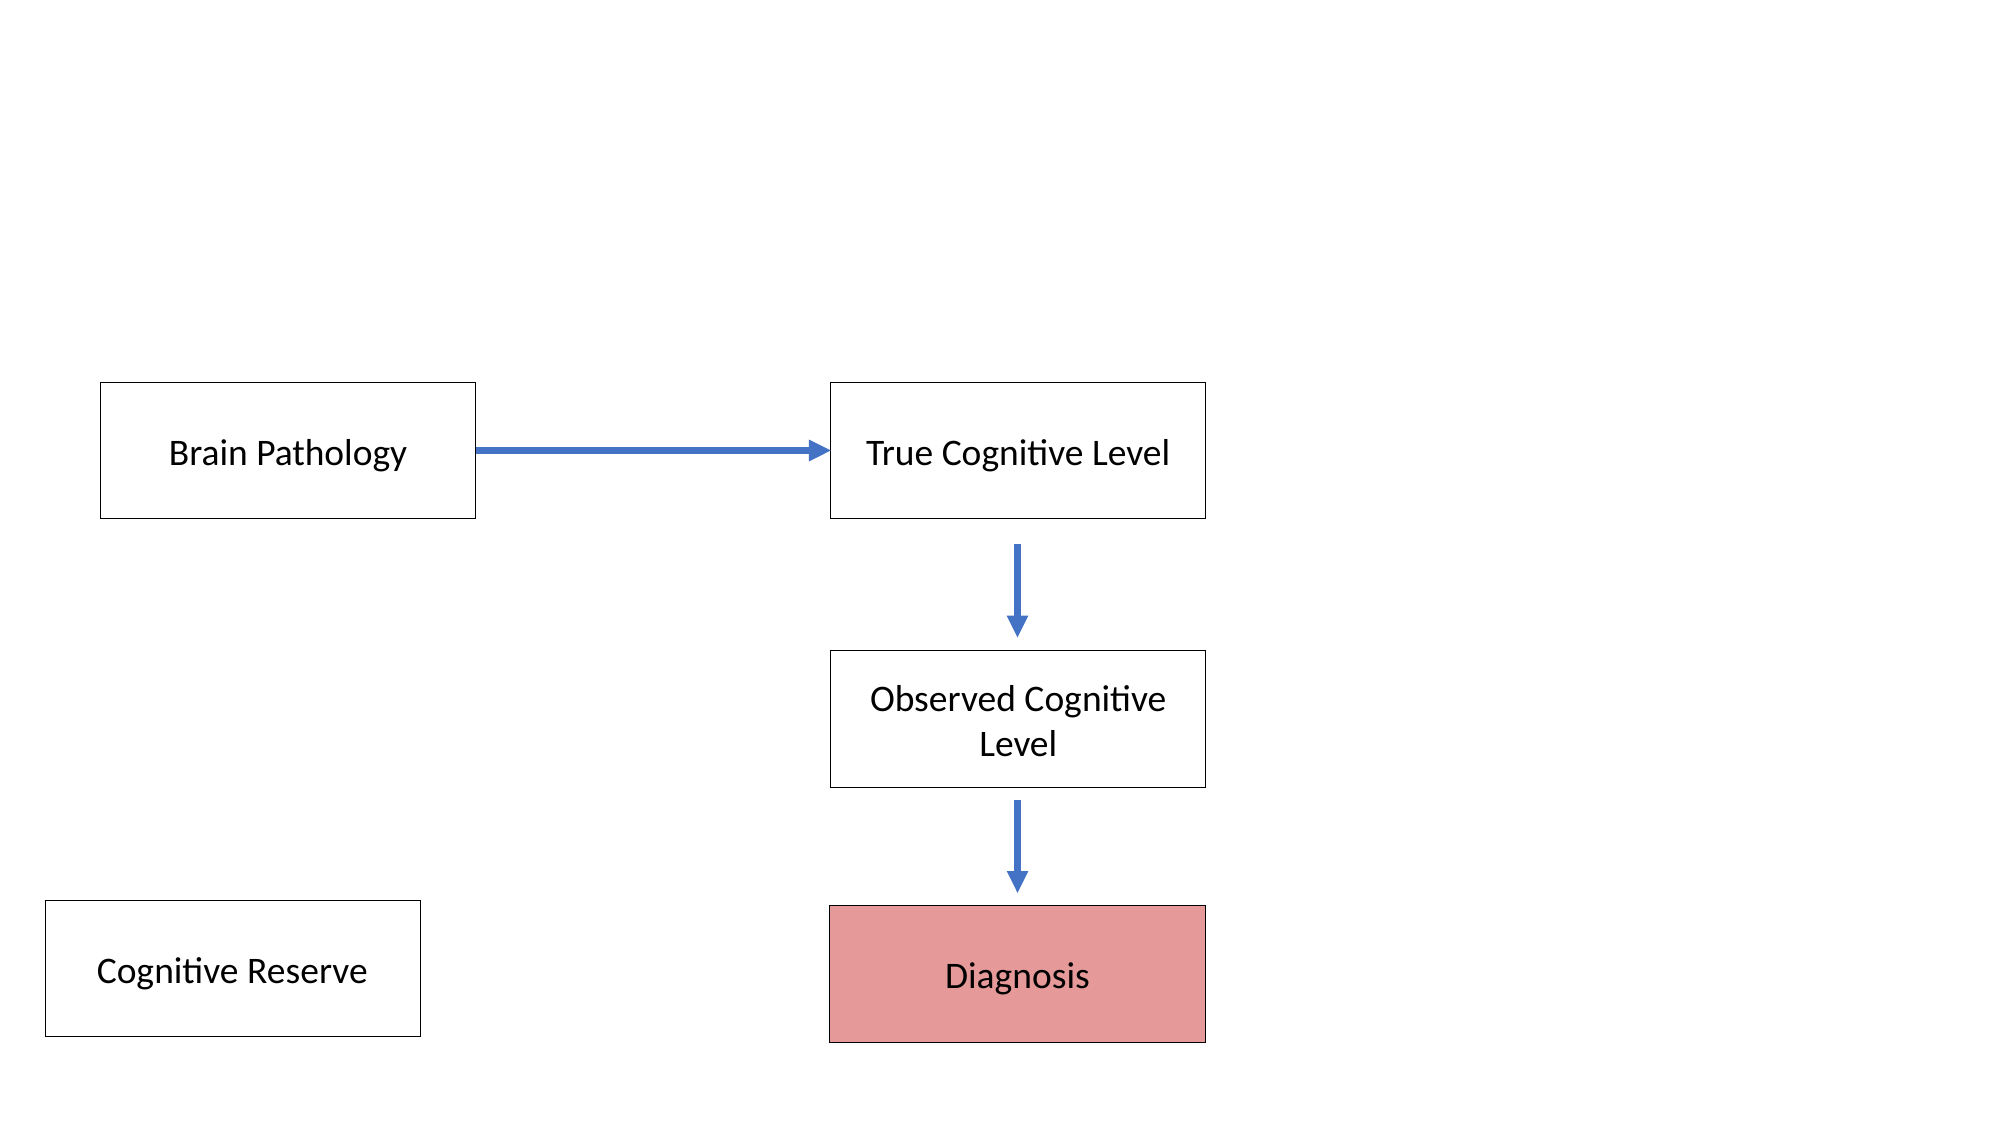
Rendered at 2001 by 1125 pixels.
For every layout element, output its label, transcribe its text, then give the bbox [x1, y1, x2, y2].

text_box Cognitive Reserve [45, 900, 421, 1037]
text_box Brain Pathology [100, 382, 476, 519]
text_box Diagnosis [829, 905, 1206, 1043]
text_box True Cognitive Level [830, 382, 1206, 519]
text_box Observed Cognitive Level [830, 650, 1206, 788]
